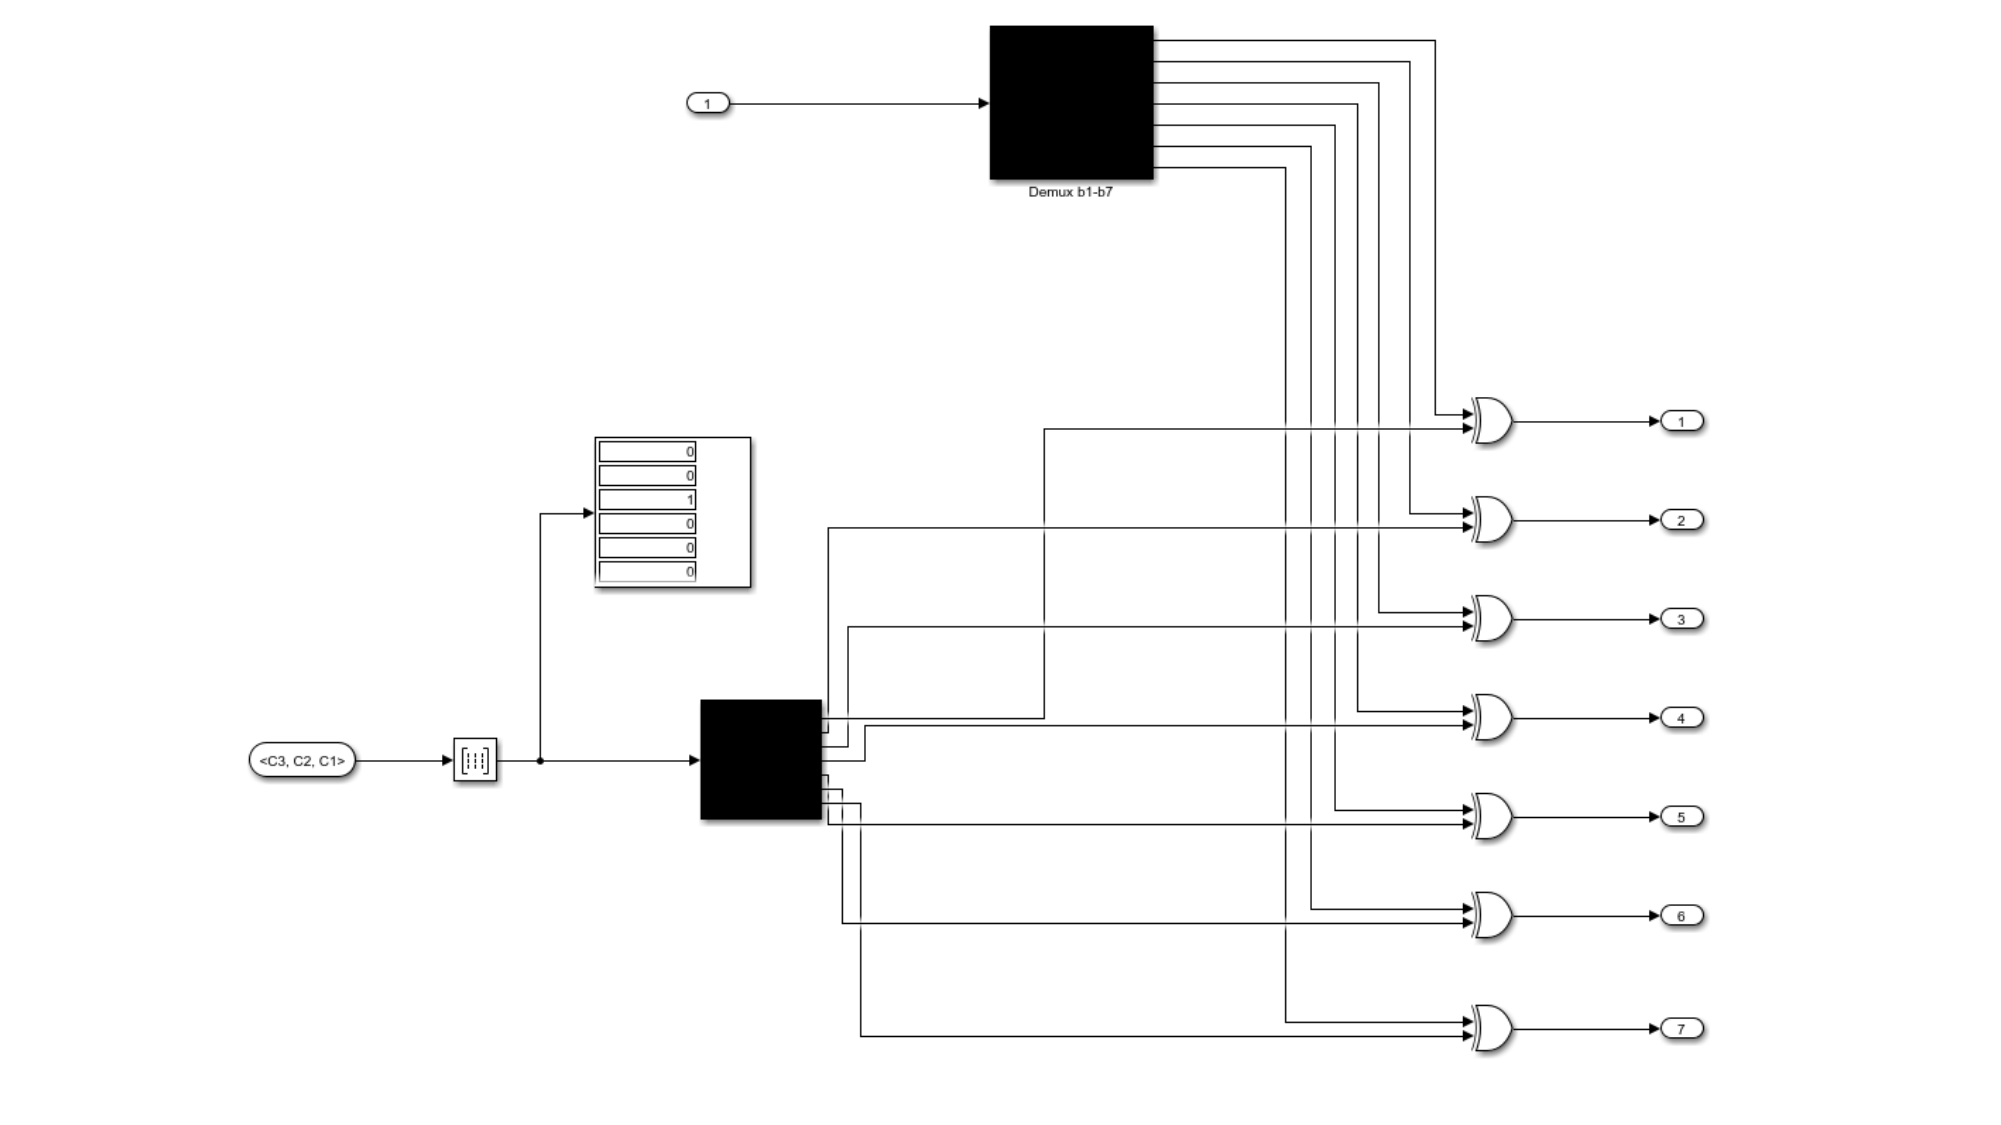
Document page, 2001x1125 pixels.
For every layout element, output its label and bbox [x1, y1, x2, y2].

picture [201, 0, 1799, 1125]
